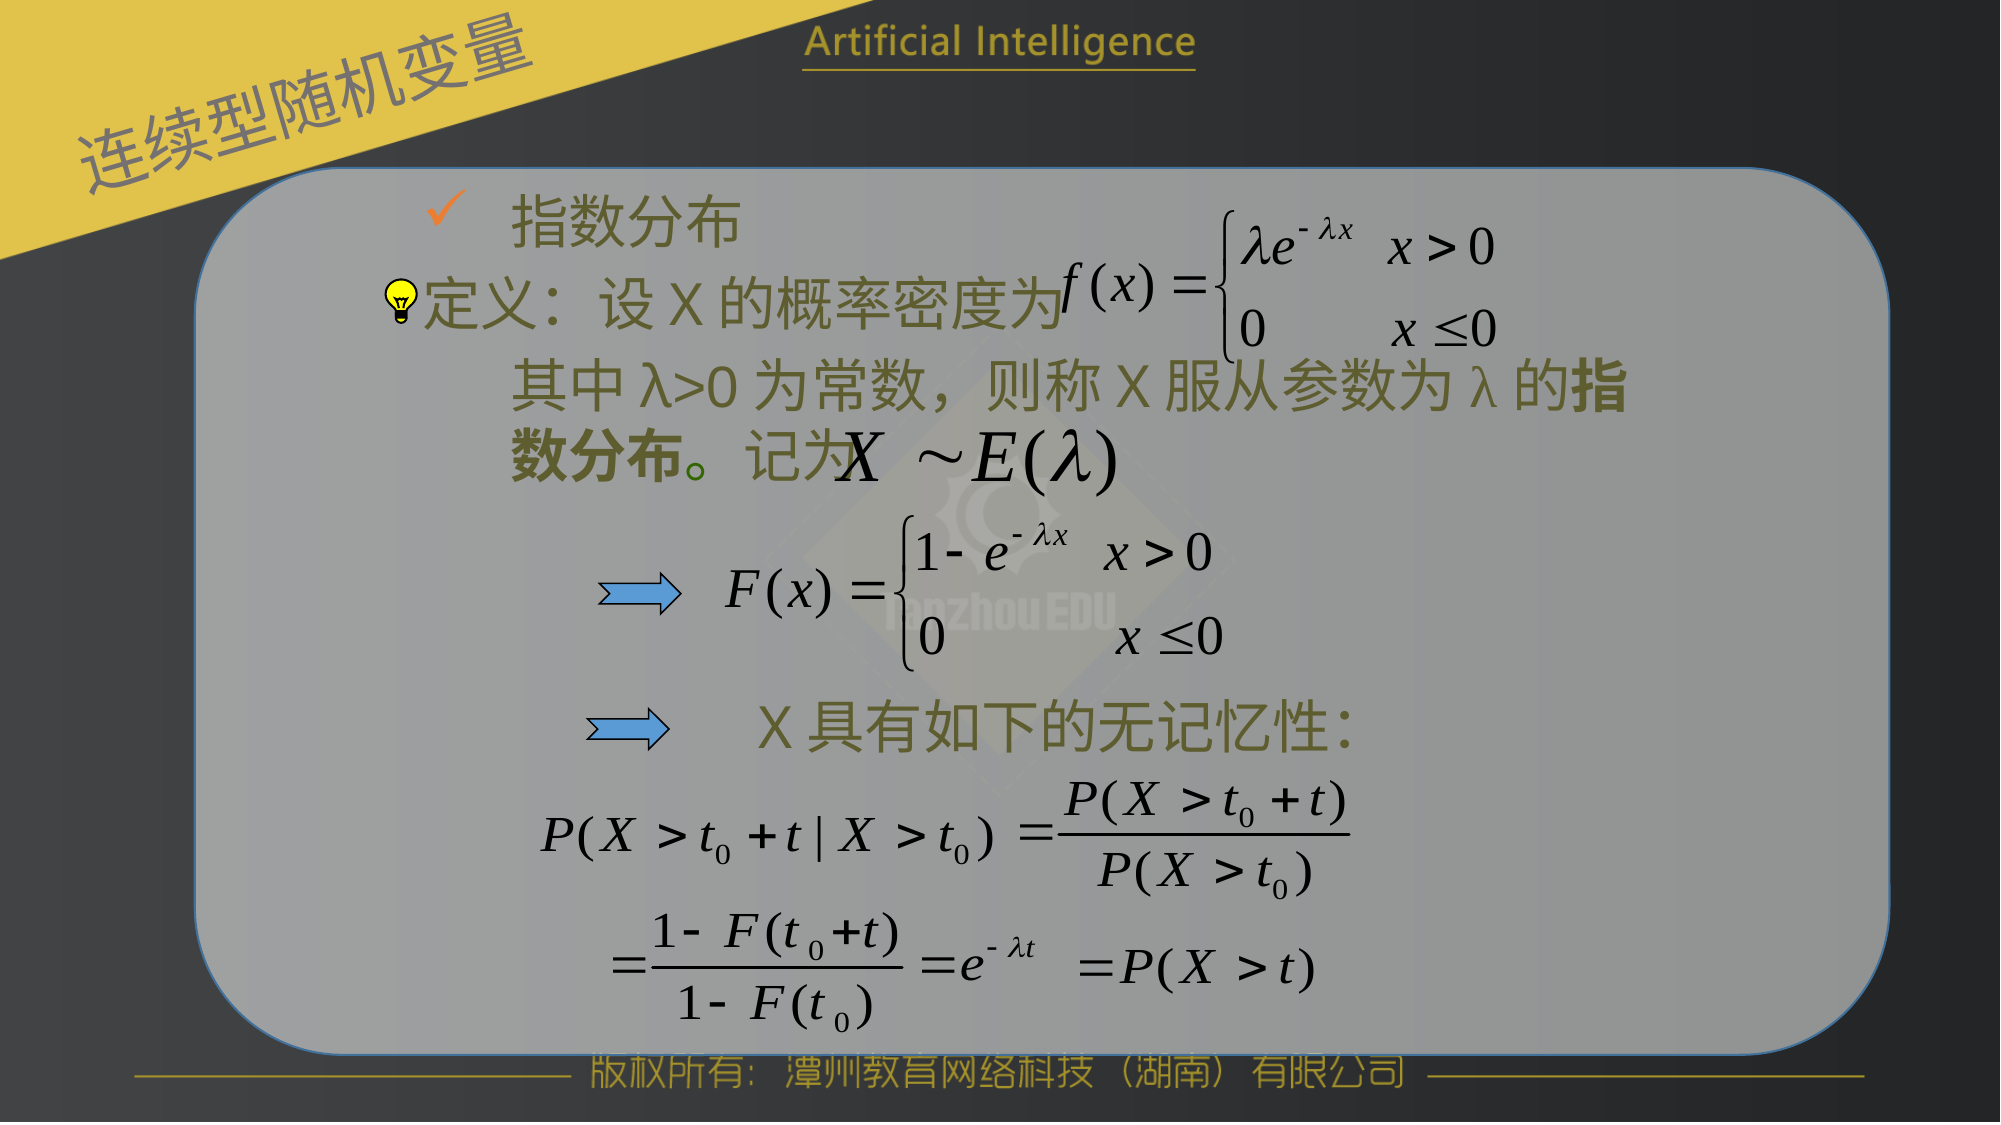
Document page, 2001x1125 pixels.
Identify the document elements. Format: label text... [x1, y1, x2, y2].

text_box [715, 504, 1235, 683]
text_box [599, 573, 681, 614]
text_box X具有如下的无记忆性： [429, 682, 1677, 821]
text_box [1066, 937, 1328, 1005]
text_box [1042, 200, 1505, 375]
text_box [599, 900, 1047, 1043]
text_box [385, 279, 417, 323]
text_box [194, 167, 1890, 1055]
picture [0, 0, 2000, 1122]
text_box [819, 412, 1130, 504]
text_box 连续型随机变量 [59, 0, 549, 215]
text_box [1005, 767, 1361, 911]
text_box 指数分布 定义：设X的概率密度为 其中λ>0为常数，则称X服从参数为λ的指数分布。记为 [407, 177, 1655, 607]
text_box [530, 800, 1005, 877]
